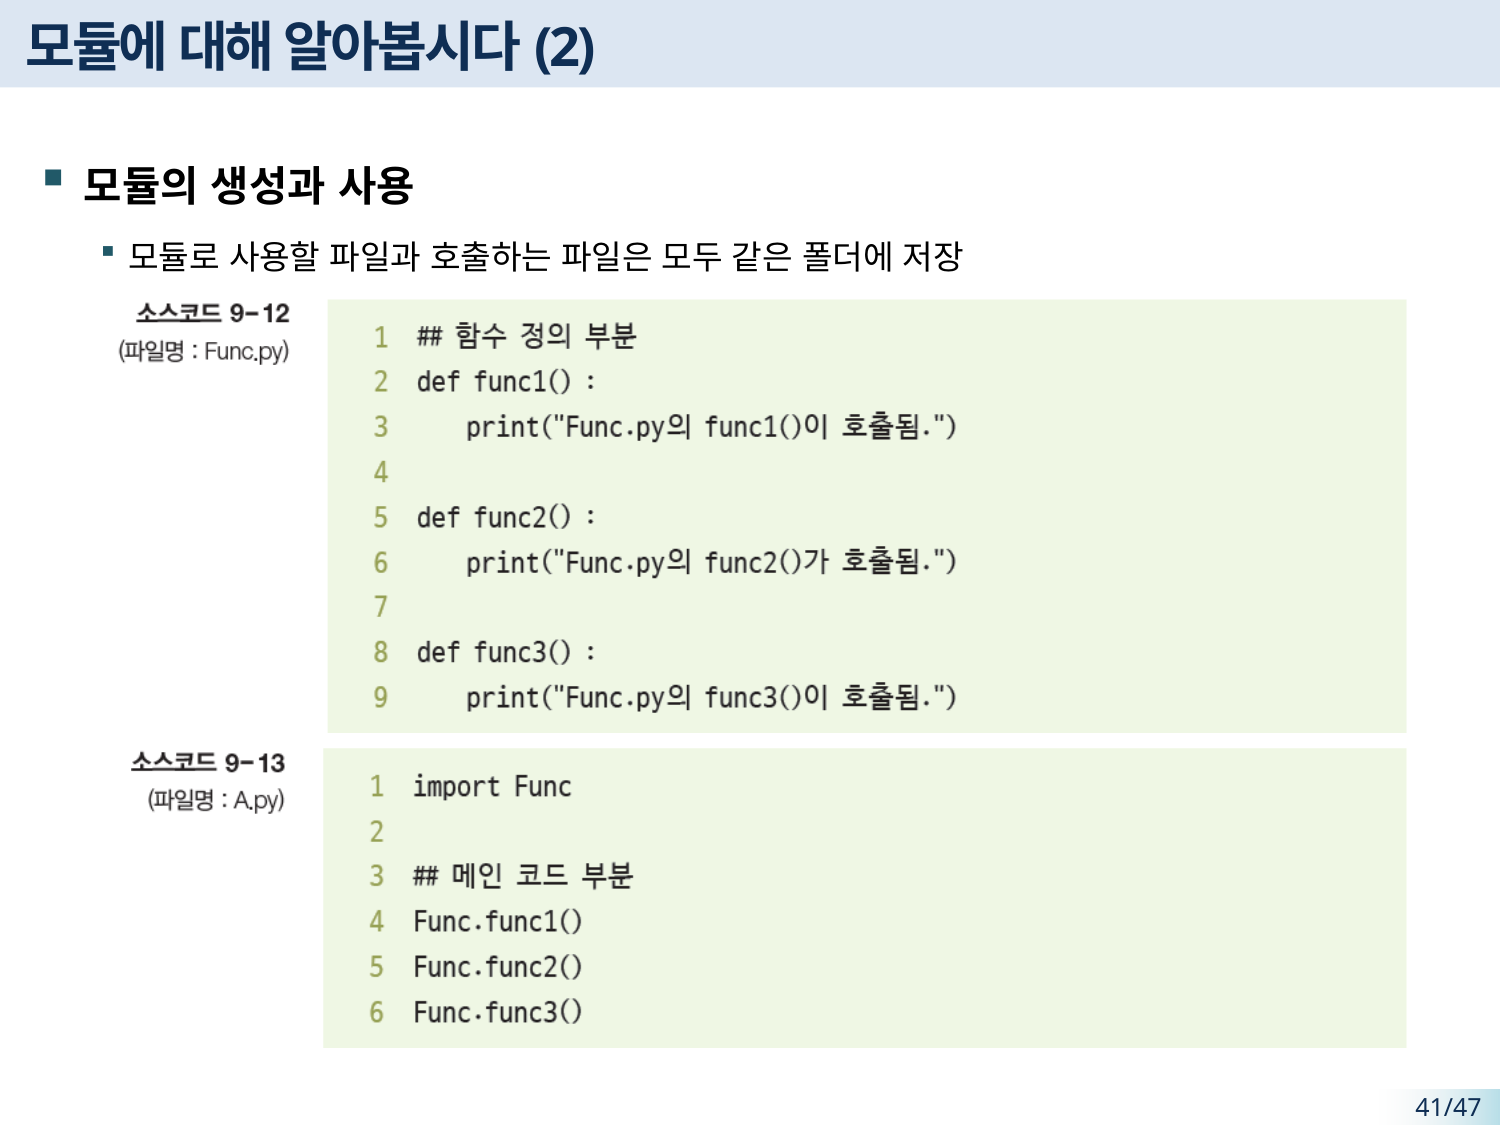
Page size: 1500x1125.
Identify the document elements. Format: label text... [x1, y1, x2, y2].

picture [131, 747, 1408, 1049]
list 모듈의 생성과 사용 모듈로 사용할 파일과 호출하는 파일은 모두 같은 폴더에 저장 [10, 126, 1481, 1057]
picture [115, 293, 1408, 733]
title 모듈에 대해 알아봅시다(2) [10, 5, 1288, 84]
